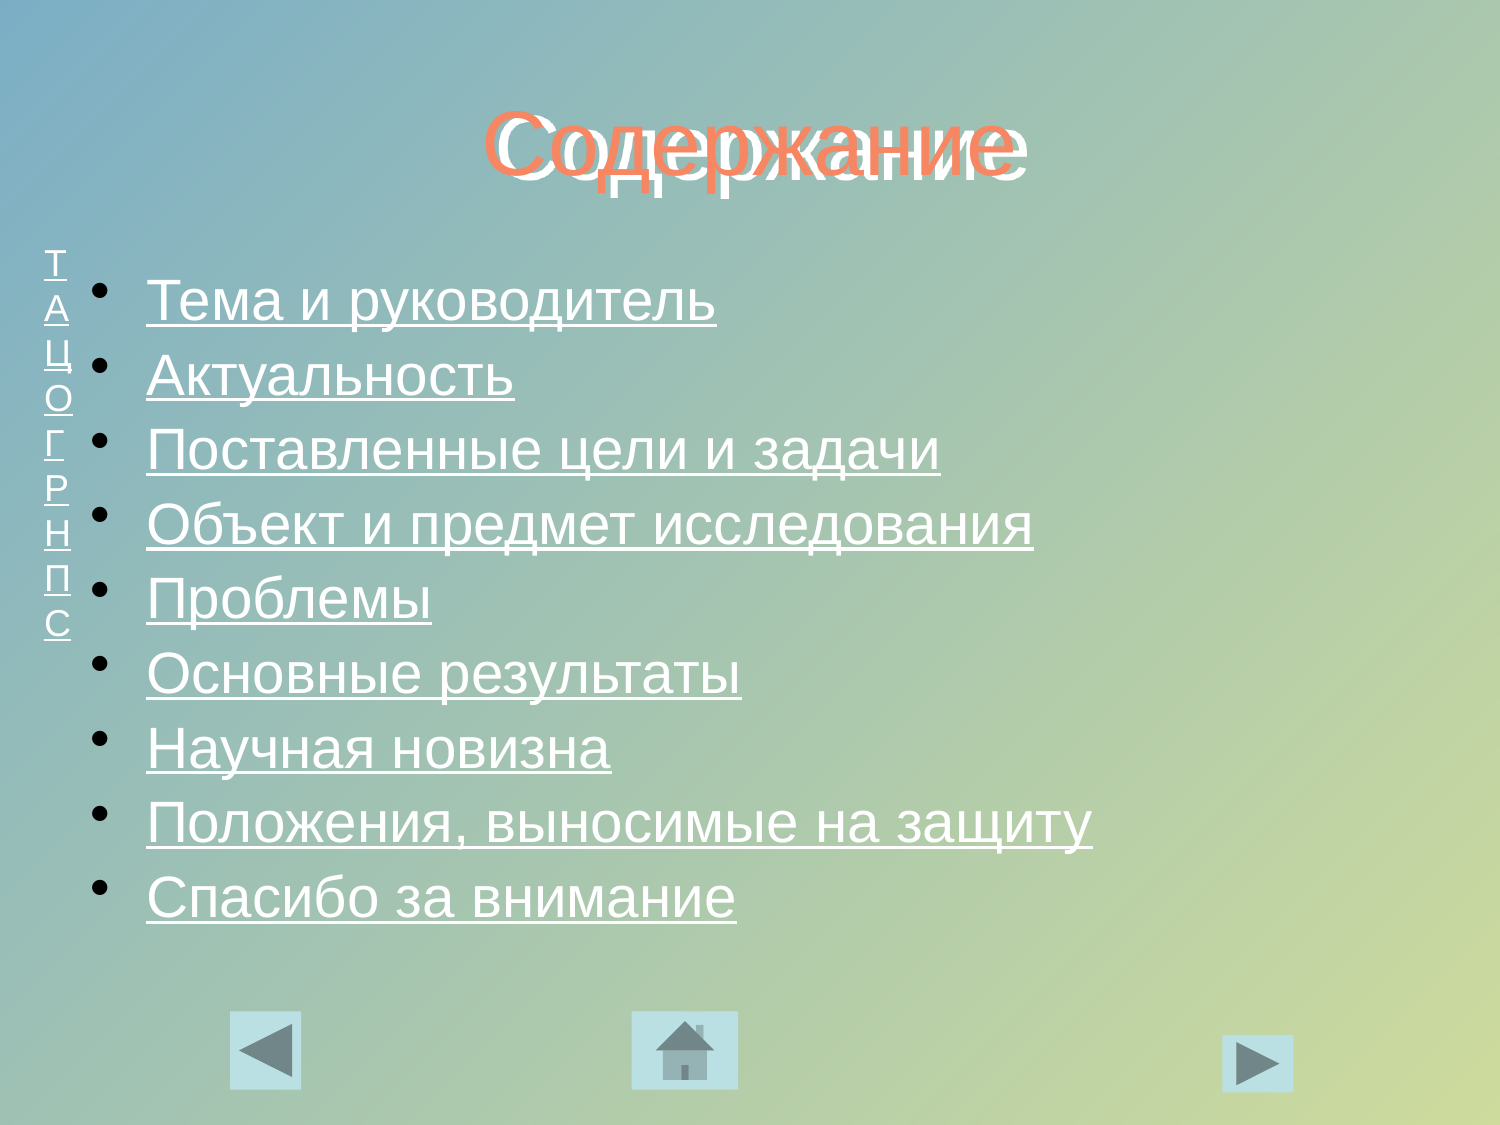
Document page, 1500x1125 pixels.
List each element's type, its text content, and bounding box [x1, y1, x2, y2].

title Содержание [75, 45, 1425, 233]
list Тема и руководитель Актуальность Поставленные цели и задачи Объект и предмет исследования Проблемы Основные результаты Научная новизна Положения, выносимые на защиту Спасибо за внимание [75, 262, 1425, 1005]
